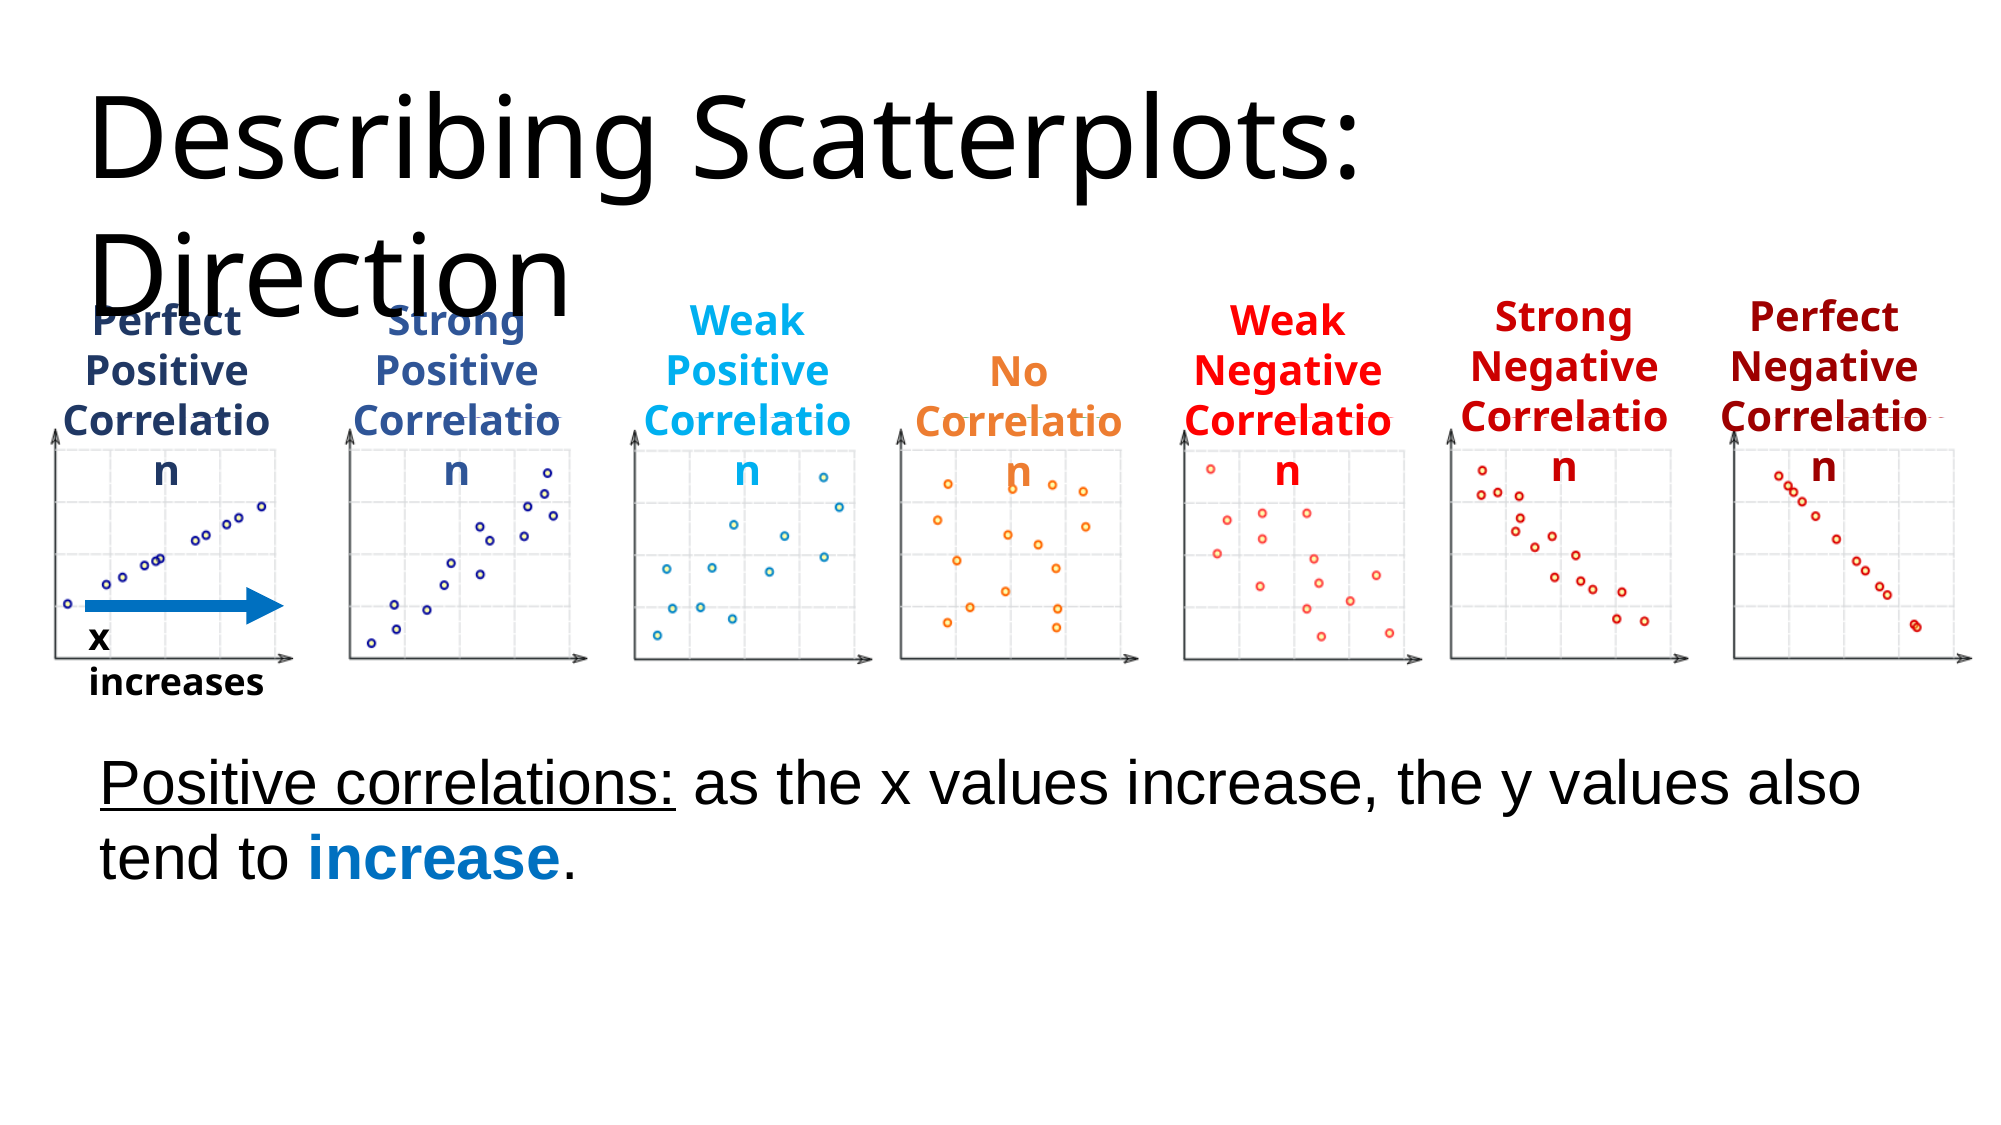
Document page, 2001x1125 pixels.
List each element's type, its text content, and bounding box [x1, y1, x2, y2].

text_box x increases [73, 668, 284, 711]
text_box Positive correlations: as the x values increase, the y values also tend to increase. [85, 734, 1987, 930]
picture [39, 417, 1987, 668]
text_box Perfect Negative Correlation [1693, 282, 1955, 417]
picture [835, 418, 843, 430]
text_box No Correlation [886, 347, 1152, 417]
text_box Weak Positive Correlation [623, 347, 872, 417]
text_box Weak Negative Correlation [1166, 347, 1410, 417]
text_box Describing Scatterplots: Direction [71, 56, 1784, 347]
text_box Strong Positive Correlation [335, 347, 579, 417]
text_box Perfect Positive Correlation [34, 286, 299, 451]
picture [679, 418, 687, 430]
text_box Strong Negative Correlation [1434, 347, 1693, 417]
